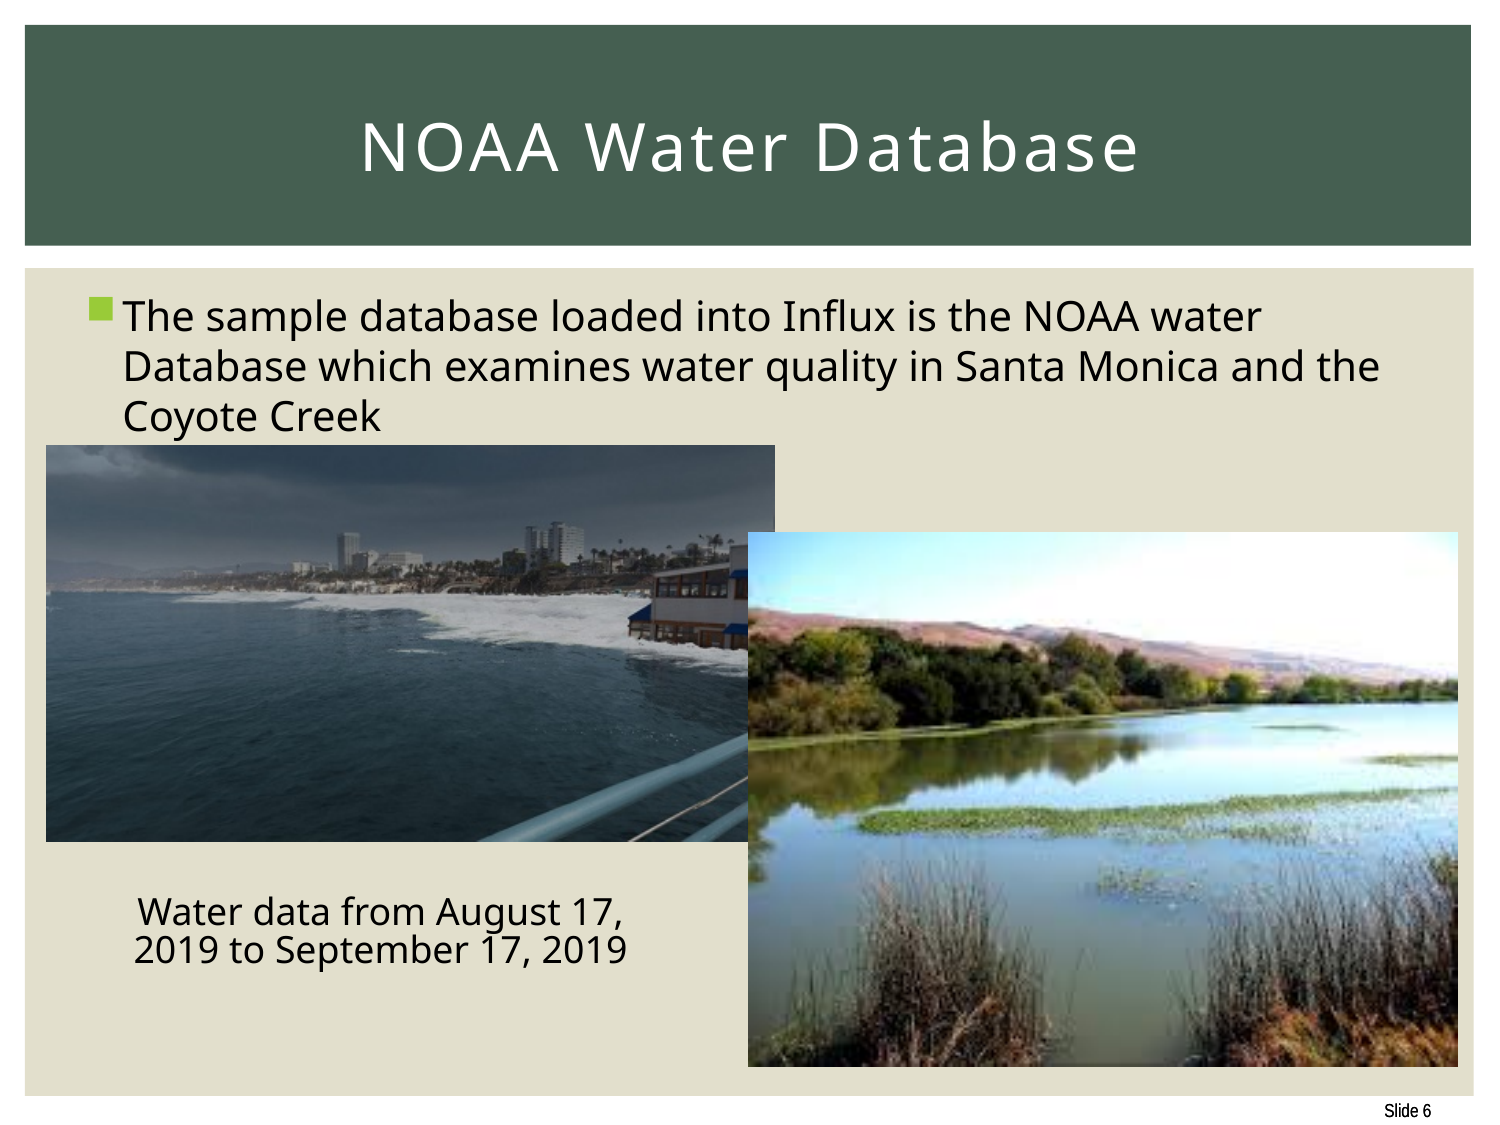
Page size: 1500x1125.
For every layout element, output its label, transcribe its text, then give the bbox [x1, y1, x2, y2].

picture [45, 445, 1459, 1067]
text_box Water data from August 17, 2019 to September 17, 2019 [80, 888, 681, 978]
title NOAA Water Database [62, 58, 1438, 232]
list The sample database loaded into Influx is the NOAA water Database which examines water quality in Santa Monica and the Coyote Creek [62, 281, 1442, 531]
list The sample database loaded into Influx is the NOAA water Database which examines water quality in Santa Monica and the Coyote Creek [62, 849, 742, 1005]
